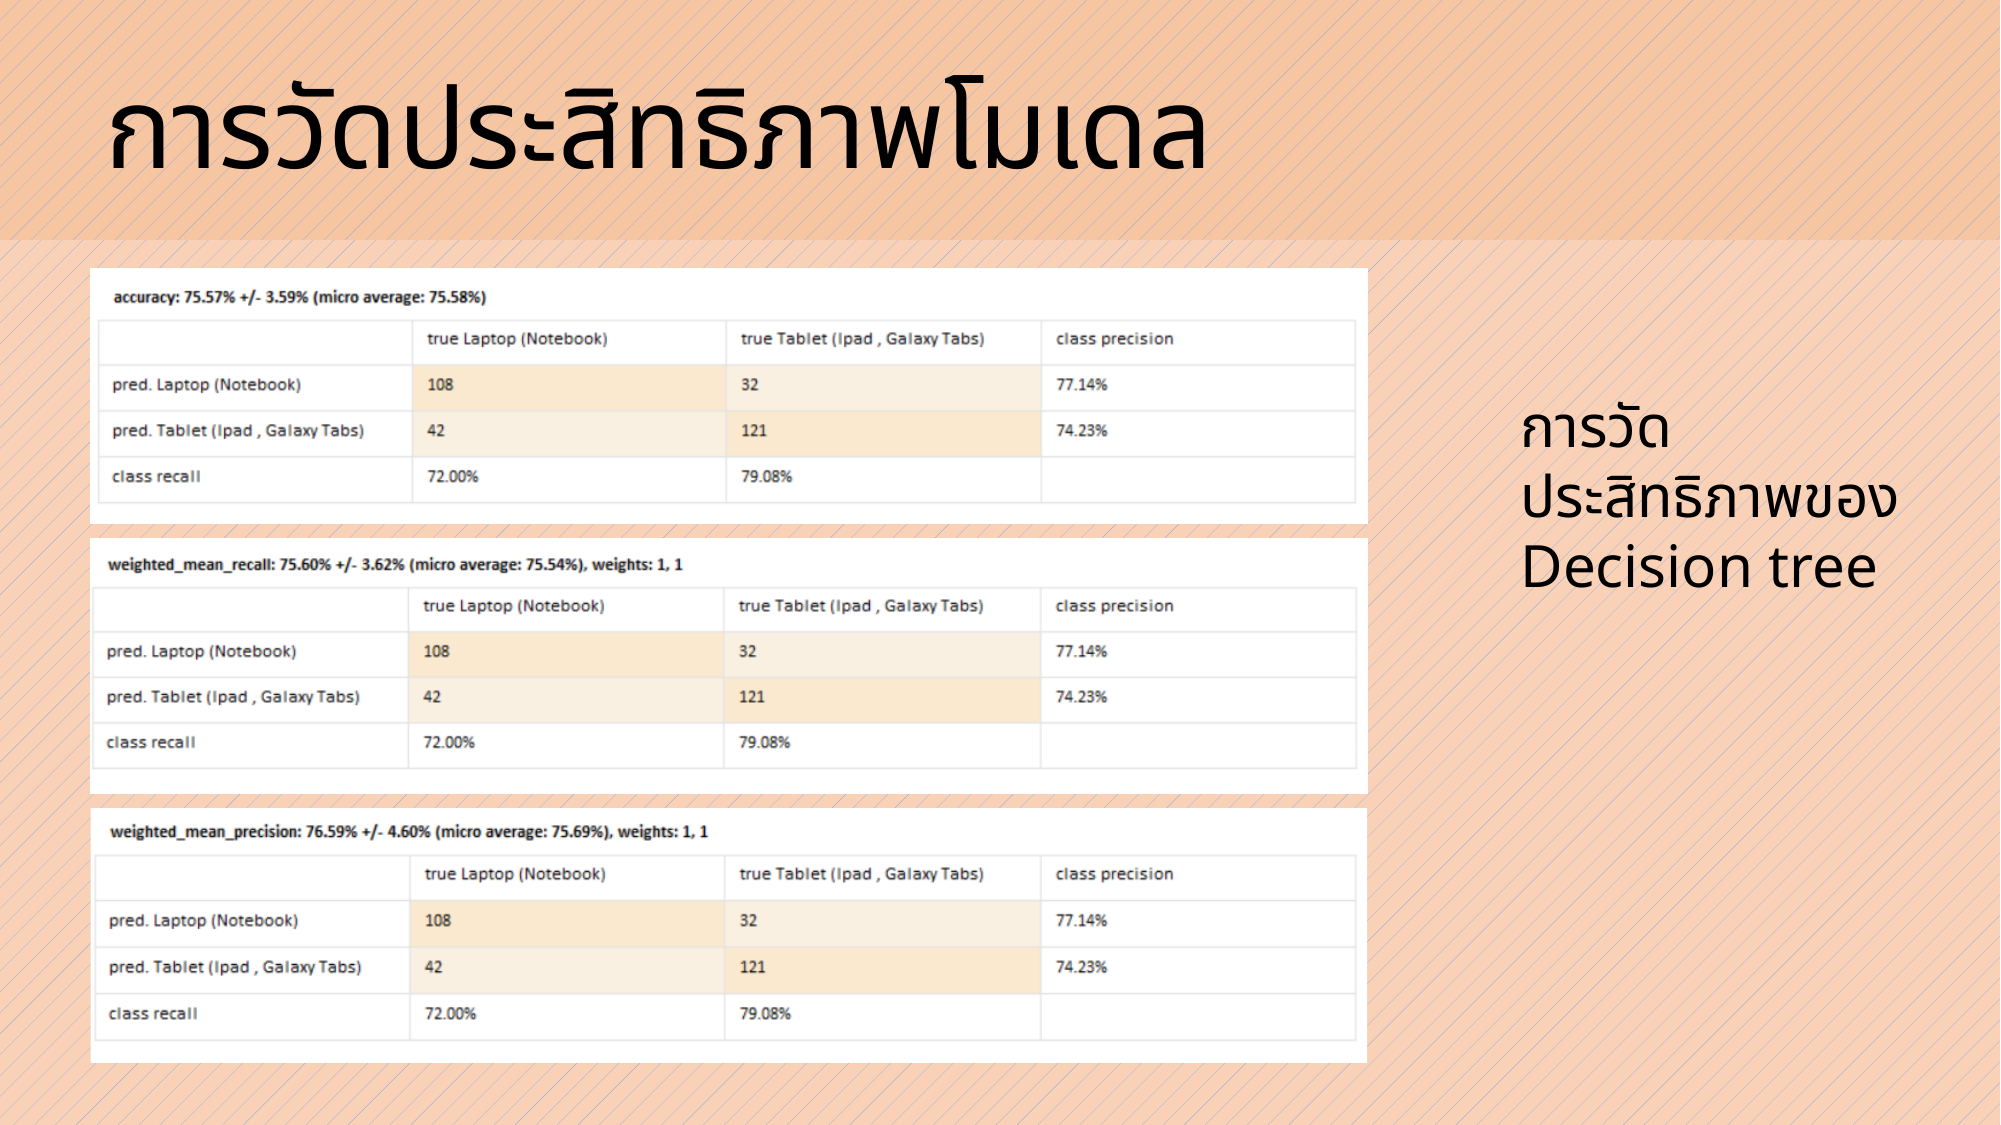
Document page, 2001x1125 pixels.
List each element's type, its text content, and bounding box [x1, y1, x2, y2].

text_box การวัดประสิทธิภาพโมเดล [90, 48, 1477, 199]
text_box [0, 239, 2000, 1125]
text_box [90, 269, 1368, 1063]
text_box การวัดประสิทธิภาพของ Decision tree [1505, 381, 1929, 607]
